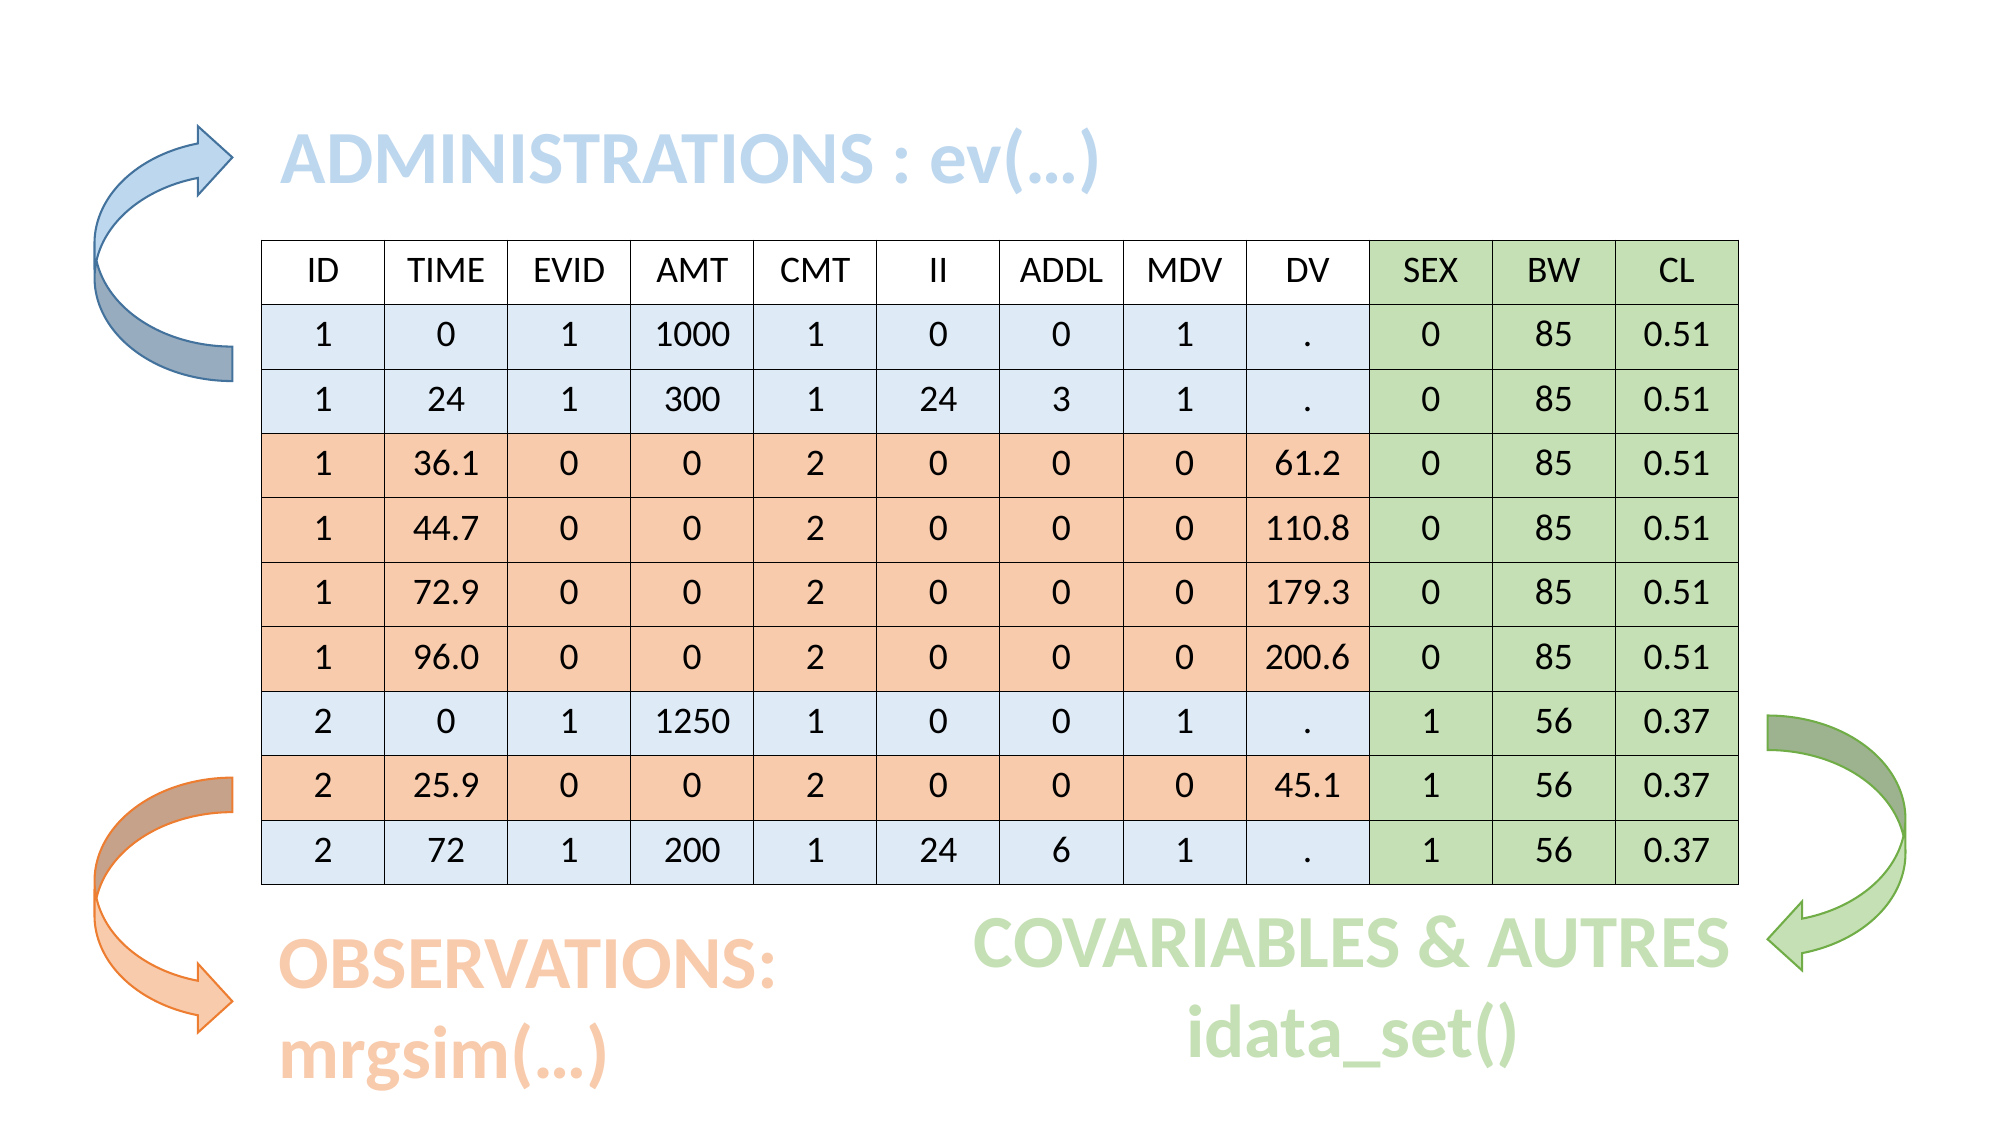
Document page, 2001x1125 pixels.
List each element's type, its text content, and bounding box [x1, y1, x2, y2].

table_cell 0 [1370, 627, 1492, 691]
table_cell 36.1 [385, 434, 507, 497]
table_cell 0 [1370, 370, 1492, 433]
table_cell 0.51 [1616, 563, 1738, 626]
table_cell 1 [1370, 756, 1492, 820]
table_cell 0.37 [1616, 756, 1738, 820]
table_cell 1 [754, 305, 876, 369]
text_box COVARIABLES & AUTRES idata_set() [929, 884, 1777, 1080]
table_cell 1 [262, 498, 384, 562]
table_cell 0 [508, 756, 630, 820]
table_cell 0 [1124, 756, 1246, 820]
table_cell 0 [1000, 692, 1123, 755]
table_header ID [262, 241, 384, 304]
table_cell 1 [508, 370, 630, 433]
table_cell 200 [631, 821, 753, 884]
table_cell 85 [1493, 305, 1615, 369]
table_header MDV [1124, 241, 1246, 304]
table_cell 2 [754, 627, 876, 691]
table_cell 2 [262, 692, 384, 755]
table_cell 200.6 [1247, 627, 1369, 691]
table_cell 85 [1493, 370, 1615, 433]
table_cell 0 [508, 627, 630, 691]
table_cell 179.3 [1247, 563, 1369, 626]
table_cell 0 [1370, 305, 1492, 369]
table_cell 0 [508, 434, 630, 497]
table_cell 56 [1493, 821, 1615, 884]
table_cell 0.37 [1616, 692, 1738, 755]
table_cell 2 [262, 821, 384, 884]
table_cell 96.0 [385, 627, 507, 691]
table_header SEX [1370, 241, 1492, 304]
table_cell 85 [1493, 563, 1615, 626]
table_cell 56 [1493, 692, 1615, 755]
table_cell 2 [754, 563, 876, 626]
table_cell 0 [385, 692, 507, 755]
table_cell 2 [754, 434, 876, 497]
table_header AMT [631, 241, 753, 304]
table_cell 1 [262, 563, 384, 626]
table_cell 0 [1124, 627, 1246, 691]
table_cell 0 [1000, 434, 1123, 497]
table_cell 0 [508, 563, 630, 626]
table_cell 0 [631, 563, 753, 626]
table_cell 24 [877, 821, 999, 884]
table_cell 0 [631, 434, 753, 497]
table_cell 0 [877, 563, 999, 626]
table_cell . [1247, 821, 1369, 884]
table_header ADDL [1000, 241, 1123, 304]
table_cell 1 [1124, 692, 1246, 755]
table_cell 85 [1493, 498, 1615, 562]
table_cell 0 [877, 498, 999, 562]
table_cell 45.1 [1247, 756, 1369, 820]
table_cell 0.51 [1616, 370, 1738, 433]
table_cell 0 [1124, 434, 1246, 497]
table_header II [877, 241, 999, 304]
table_cell 1 [754, 821, 876, 884]
text_box [93, 123, 234, 383]
table_cell 1 [508, 821, 630, 884]
table_header EVID [508, 241, 630, 304]
table_cell 24 [877, 370, 999, 433]
table_cell 0 [385, 305, 507, 369]
table_cell 1 [262, 370, 384, 433]
text_box ADMINISTRATIONS : ev(…) [265, 101, 1118, 206]
table_cell 0 [1370, 563, 1492, 626]
table_cell 0 [1000, 627, 1123, 691]
table_cell 0 [631, 627, 753, 691]
table_cell 1 [262, 305, 384, 369]
table_cell 1 [754, 692, 876, 755]
table_cell 2 [754, 756, 876, 820]
table_cell 0 [1124, 498, 1246, 562]
table_cell 2 [262, 756, 384, 820]
table_cell 0 [877, 756, 999, 820]
table_cell 0 [631, 498, 753, 562]
table_cell 0 [1370, 434, 1492, 497]
table_cell 0 [1000, 498, 1123, 562]
table_cell 1 [1370, 692, 1492, 755]
table_cell 85 [1493, 434, 1615, 497]
table_cell 1 [1124, 821, 1246, 884]
text_box [93, 776, 234, 1035]
table_header TIME [385, 241, 507, 304]
table_cell 1 [508, 692, 630, 755]
table_cell 1 [1124, 370, 1246, 433]
text_box OBSERVATIONS: mrgsim(…) [264, 906, 811, 1102]
table_cell 0 [508, 498, 630, 562]
table_cell 0 [877, 627, 999, 691]
table_header DV [1247, 241, 1369, 304]
table_cell . [1247, 305, 1369, 369]
table_cell 110.8 [1247, 498, 1369, 562]
table_cell 3 [1000, 370, 1123, 433]
table_cell 1250 [631, 692, 753, 755]
table_cell 6 [1000, 821, 1123, 884]
table_cell 0 [877, 692, 999, 755]
table_cell 300 [631, 370, 753, 433]
table_header CMT [754, 241, 876, 304]
text_box [1766, 714, 1907, 973]
table_header BW [1493, 241, 1615, 304]
table_cell 1 [262, 627, 384, 691]
table_cell 0.51 [1616, 498, 1738, 562]
table_cell 24 [385, 370, 507, 433]
table_cell 85 [1493, 627, 1615, 691]
table_cell 0.51 [1616, 305, 1738, 369]
table_cell 0.37 [1616, 821, 1738, 884]
table_cell 61.2 [1247, 434, 1369, 497]
table_cell 0 [1000, 305, 1123, 369]
table_cell 0 [1370, 498, 1492, 562]
table_cell 0 [877, 305, 999, 369]
table_cell . [1247, 692, 1369, 755]
table_cell 1 [754, 370, 876, 433]
table_cell 2 [754, 498, 876, 562]
table_cell 56 [1493, 756, 1615, 820]
table_cell . [1247, 370, 1369, 433]
table_cell 25.9 [385, 756, 507, 820]
table_cell 0 [1124, 563, 1246, 626]
table_cell 72.9 [385, 563, 507, 626]
table_cell 0 [631, 756, 753, 820]
table_cell 0 [877, 434, 999, 497]
table_cell 1000 [631, 305, 753, 369]
table_cell 0 [1000, 563, 1123, 626]
table_cell 72 [385, 821, 507, 884]
table_cell 0.51 [1616, 434, 1738, 497]
table_cell 1 [1370, 821, 1492, 884]
table_cell 0.51 [1616, 627, 1738, 691]
table_cell 44.7 [385, 498, 507, 562]
table_cell 1 [508, 305, 630, 369]
table_header CL [1616, 241, 1738, 304]
table_cell 1 [262, 434, 384, 497]
table_cell 0 [1000, 756, 1123, 820]
table_cell 1 [1124, 305, 1246, 369]
